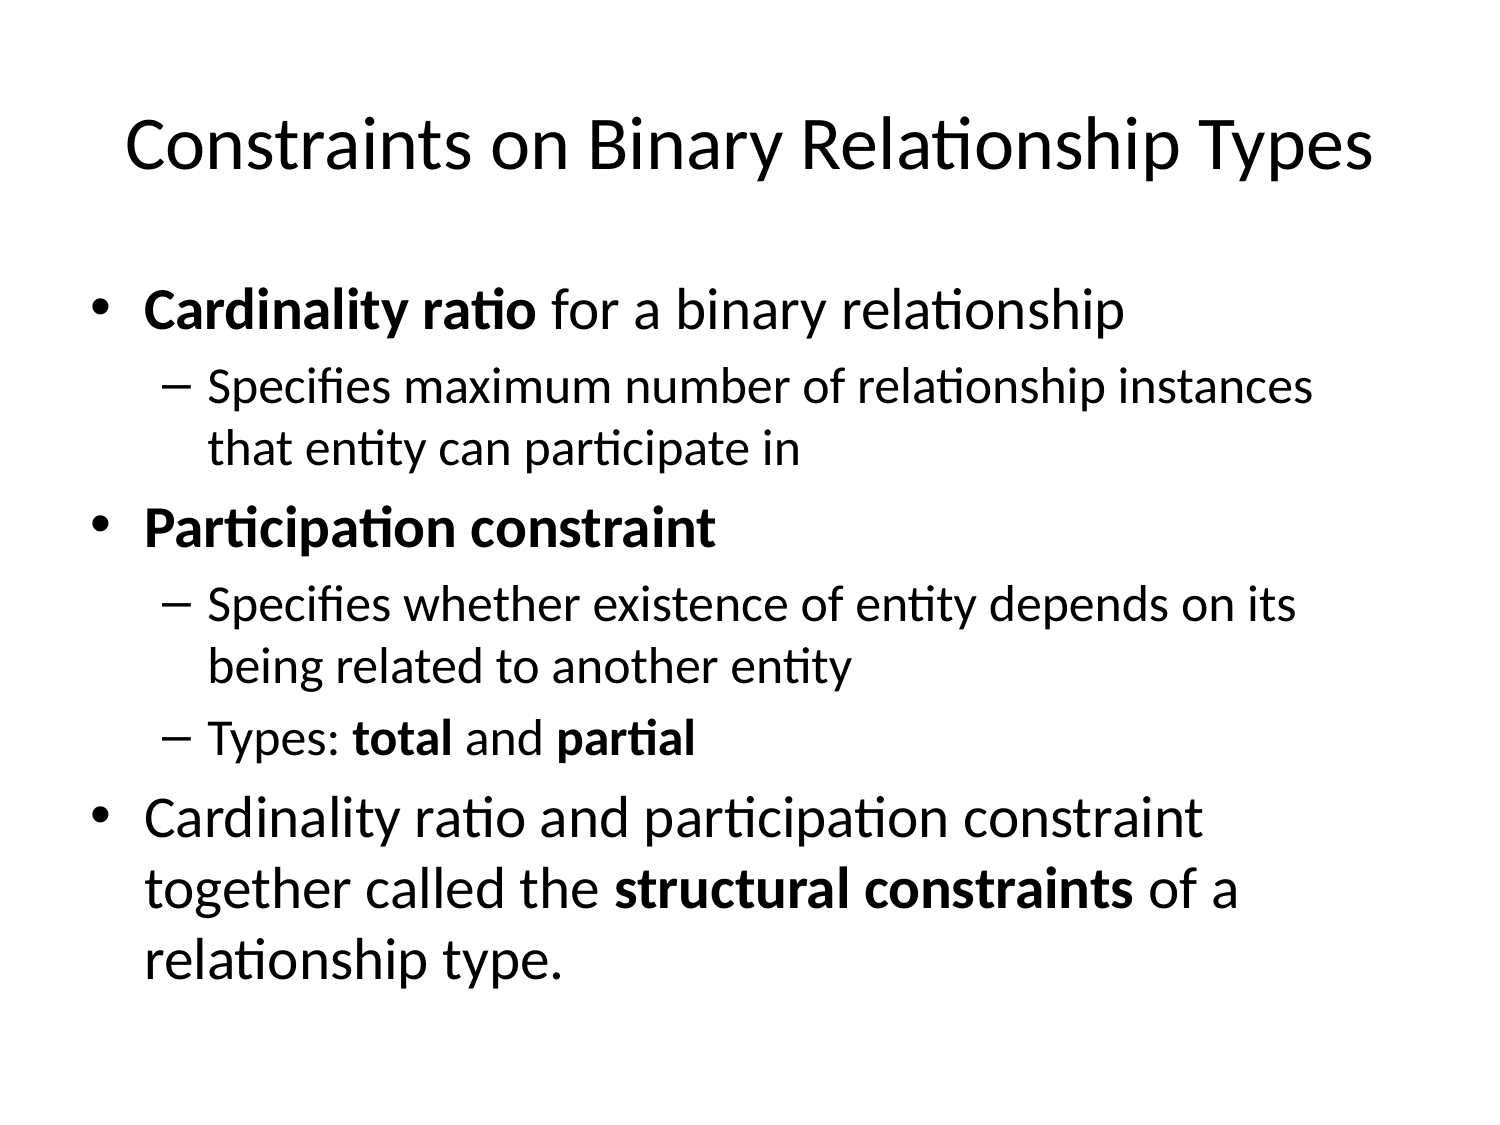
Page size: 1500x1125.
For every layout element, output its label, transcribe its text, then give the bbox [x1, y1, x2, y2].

list Cardinality ratio for a binary relationship Specifies maximum number of relationship instances that entity can participate in Participation constraint Specifies whether existence of entity depends on its being related to another entity Types: total and partial Cardinality ratio and participation constraint together called the structural constraints of a relationship type. [75, 262, 1425, 1005]
title Constraints on Binary Relationship Types [75, 45, 1425, 233]
